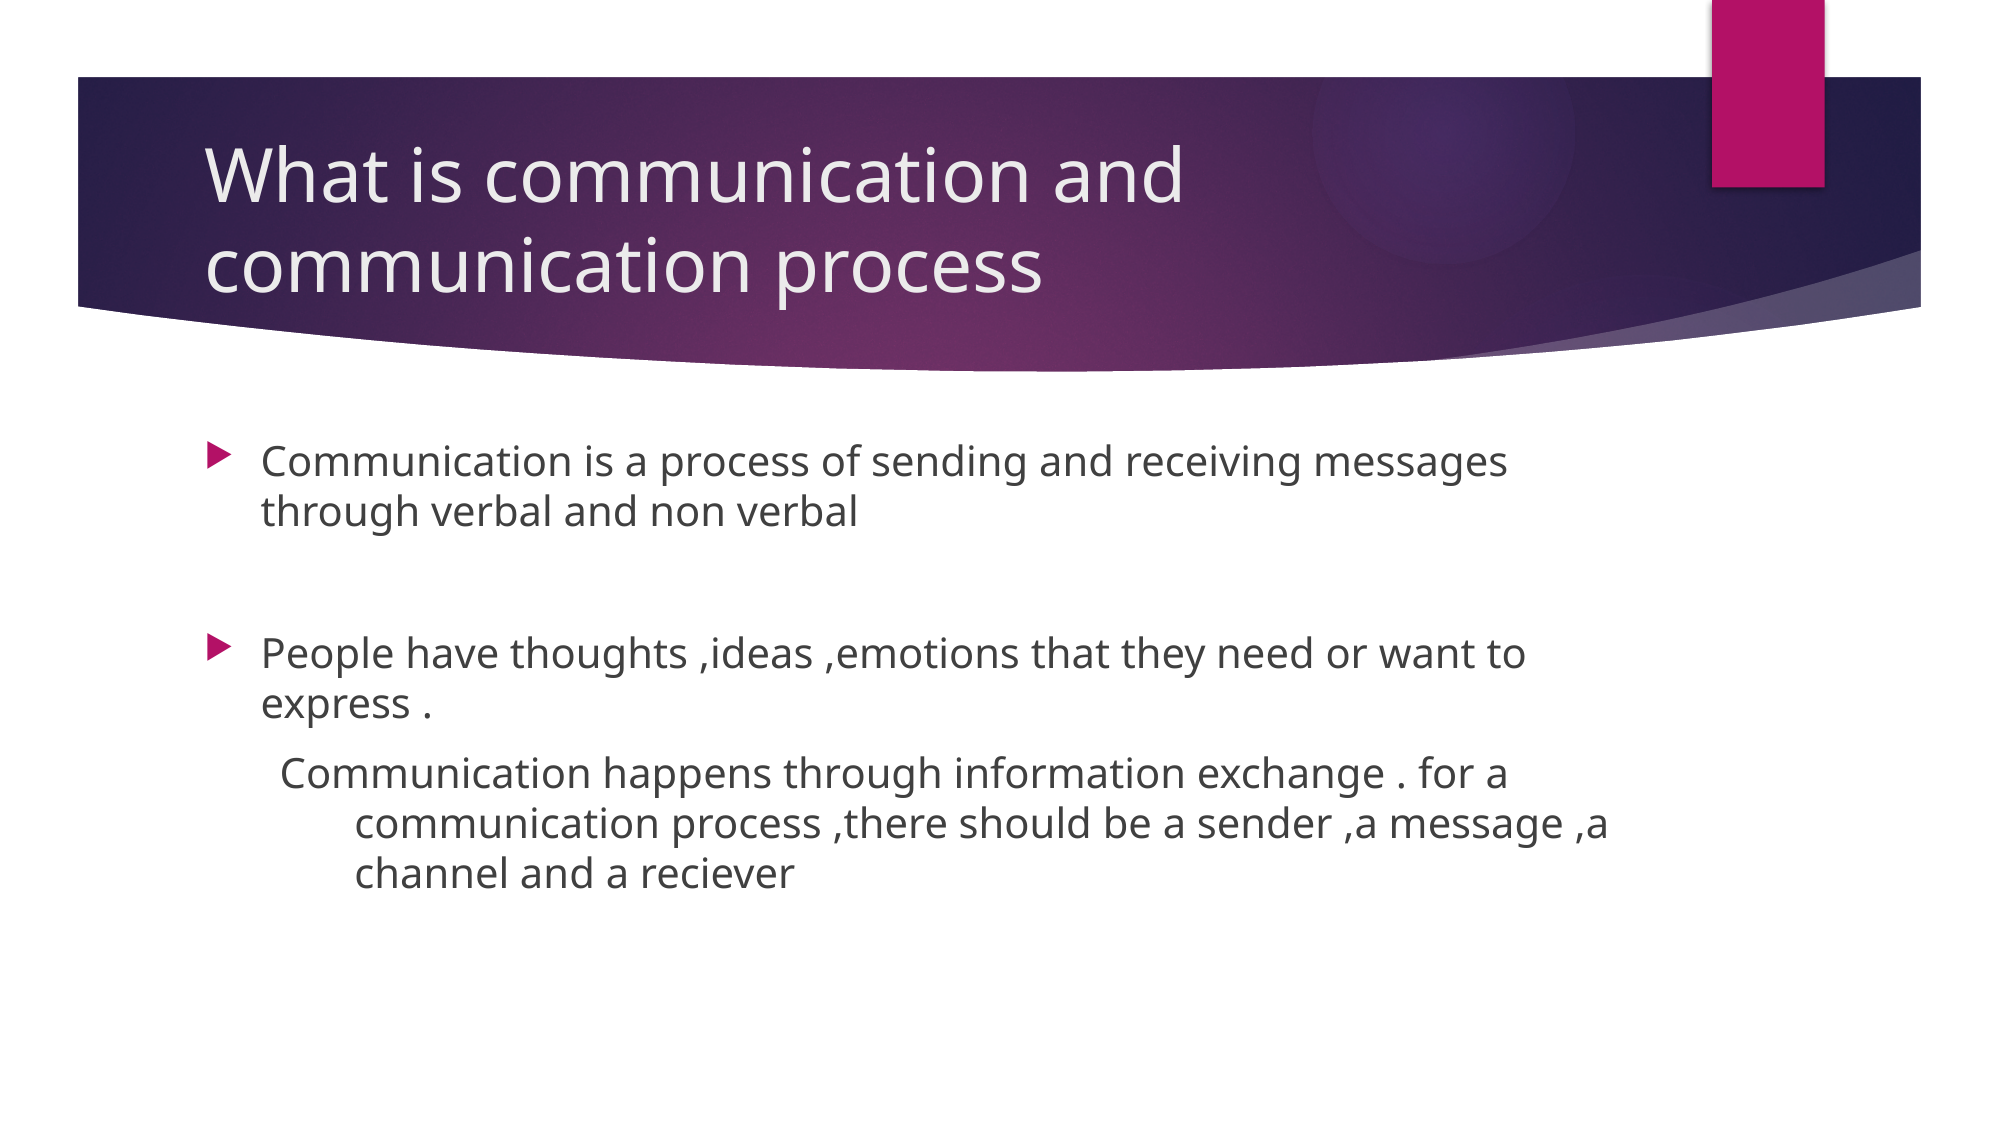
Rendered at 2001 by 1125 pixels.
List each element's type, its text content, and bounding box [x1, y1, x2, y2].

title What is communication and communication process [189, 159, 1627, 276]
list Communication is a process of sending and receiving messages through verbal and non verbal People have thoughts ,ideas ,emotions that they need or want to express . Communication happens through information exchange . for a communication process ,there should be a sender ,a message ,a channel and a reciever [189, 427, 1638, 988]
